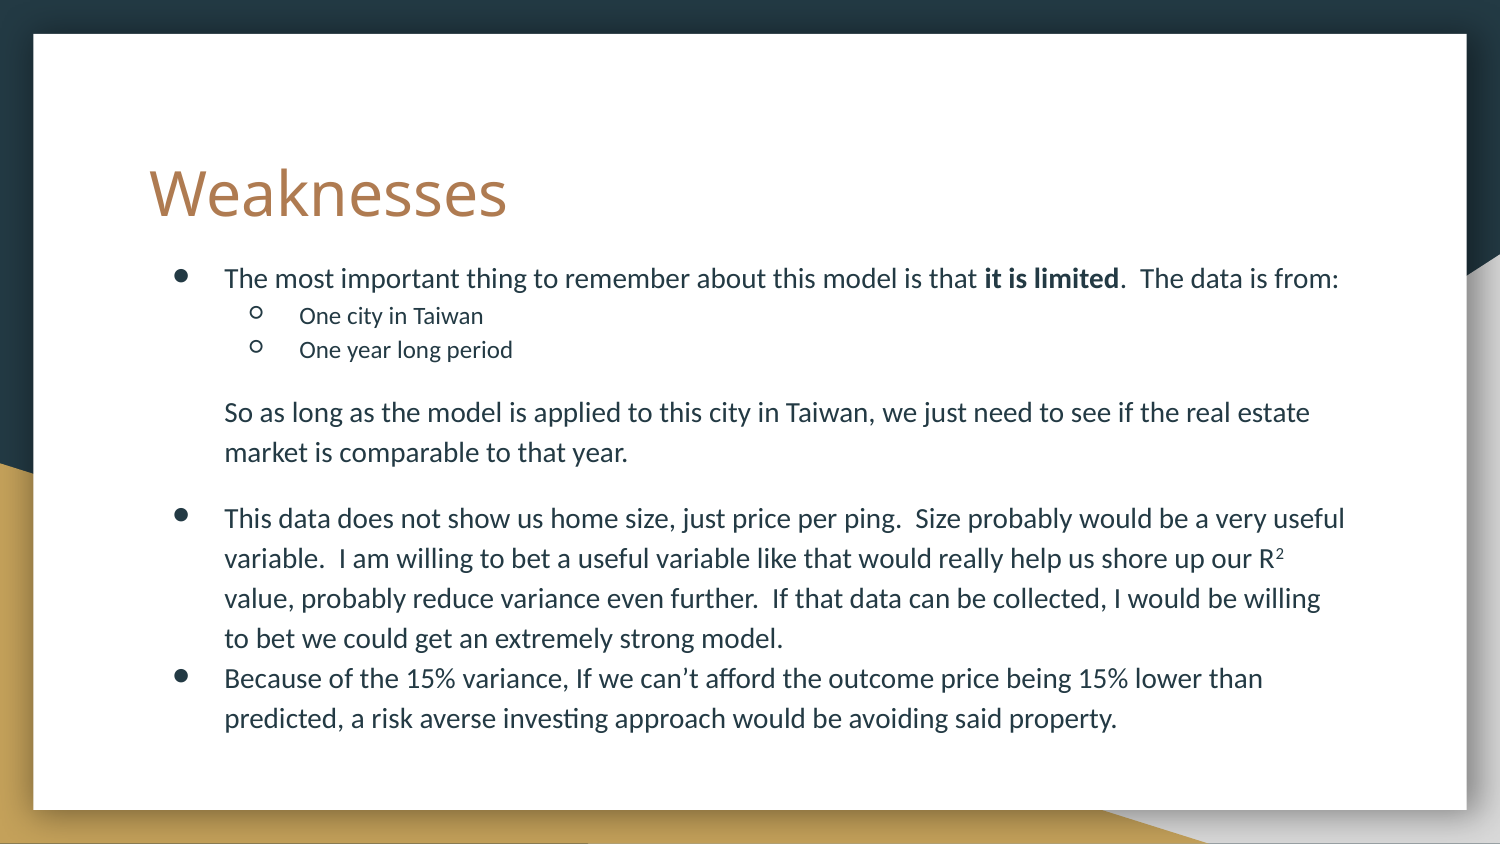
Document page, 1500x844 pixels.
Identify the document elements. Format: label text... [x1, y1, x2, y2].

list The most important thing to remember about this model is that it is limited. The data is from: One city in Taiwan One year long period So as long as the model is applied to this city in Taiwan, we just need to see if the real estate market is comparable to that year. This data does not show us home size, just price per ping. Size probably would be a very useful variable. I am willing to bet a useful variable like that would really help us shore up our R2 value, probably reduce variance even further. If that data can be collected, I would be willing to bet we could get an extremely strong model. Because of the 15% variance, If we can’t afford the outcome price being 15% lower than predicted, a risk averse investing approach would be avoiding said property. [134, 239, 1366, 729]
title Weaknesses [134, 138, 1366, 239]
